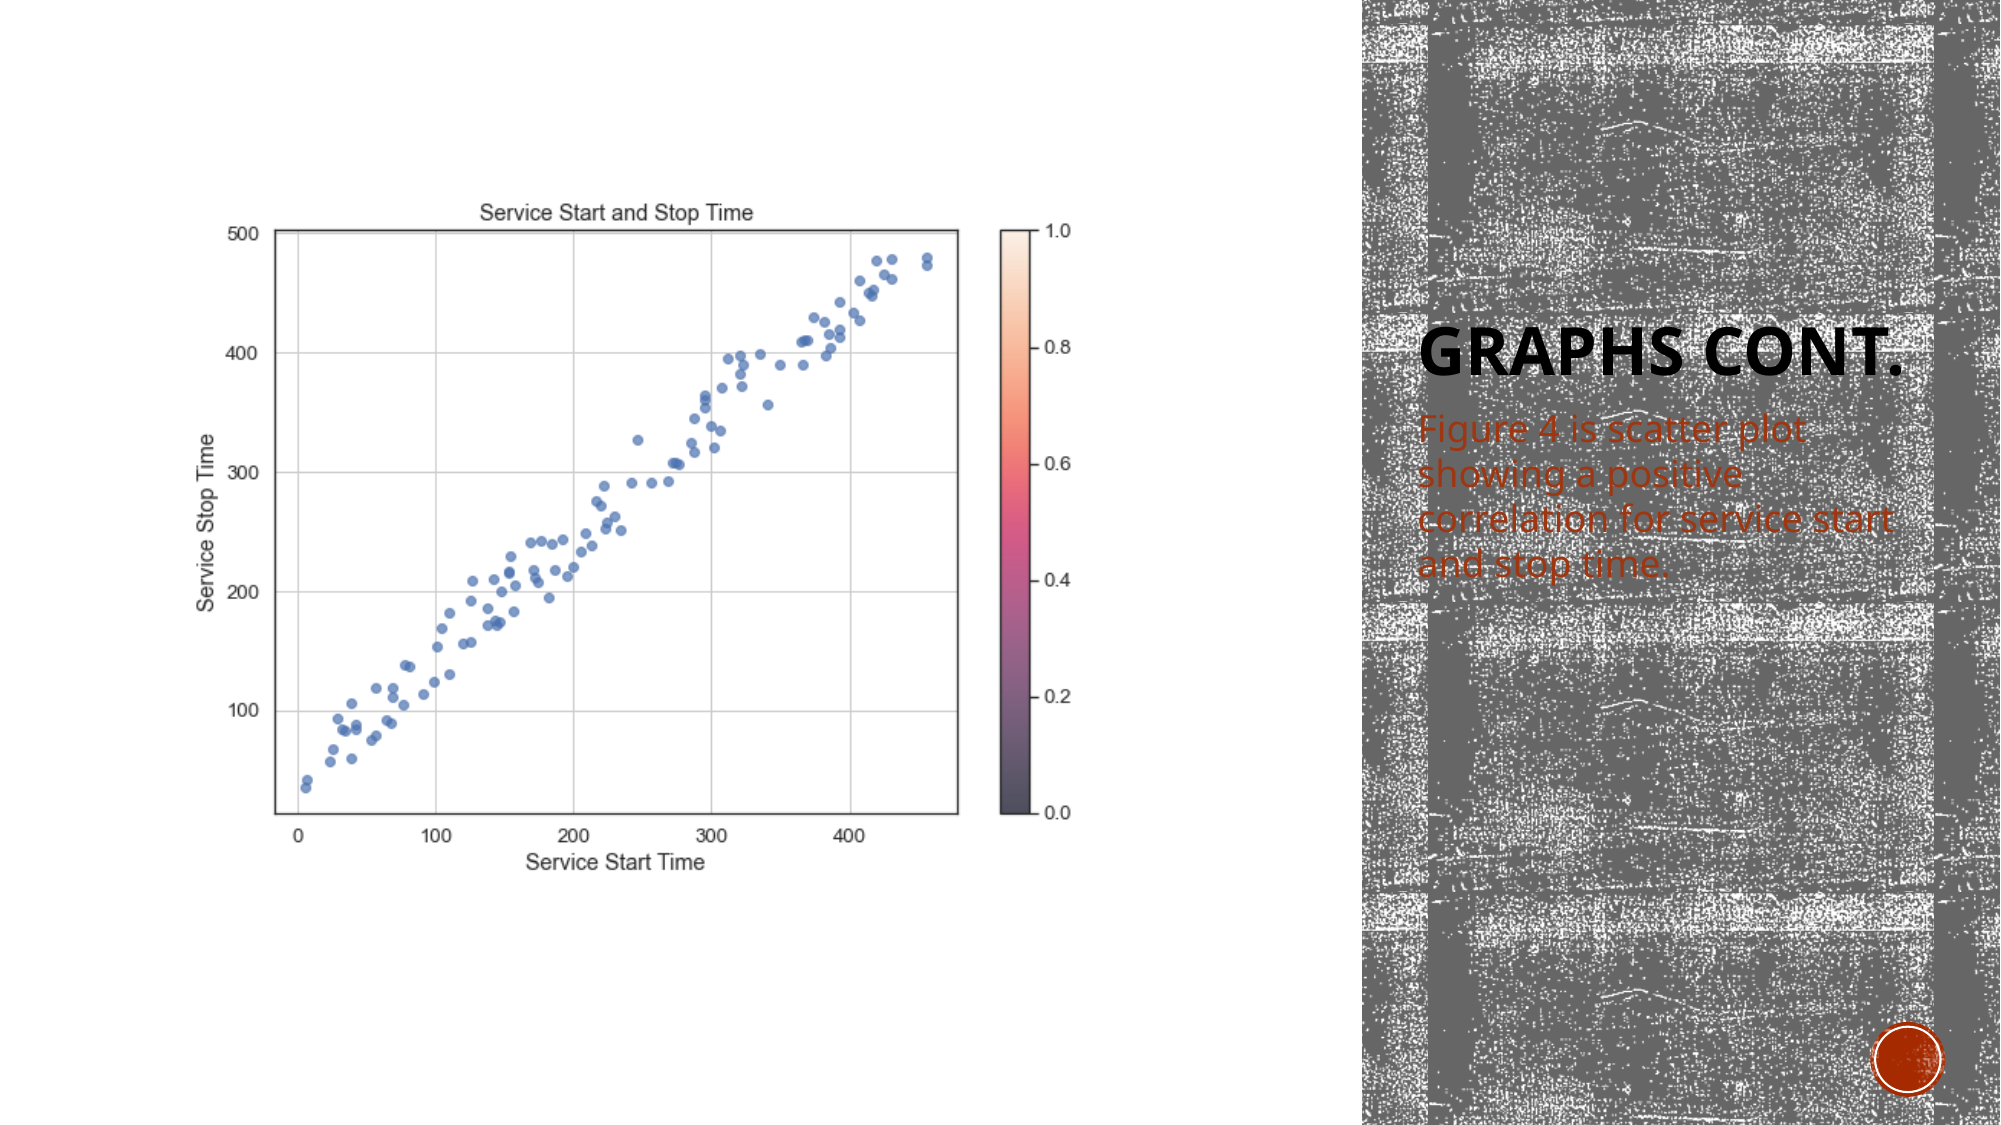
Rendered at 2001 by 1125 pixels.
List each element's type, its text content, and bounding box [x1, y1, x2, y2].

list Figure 4 is scatter plot showing a positive correlation for service start and stop time. [1402, 397, 1928, 938]
title Graphs Cont. [1402, 112, 1928, 397]
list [140, 142, 1236, 908]
